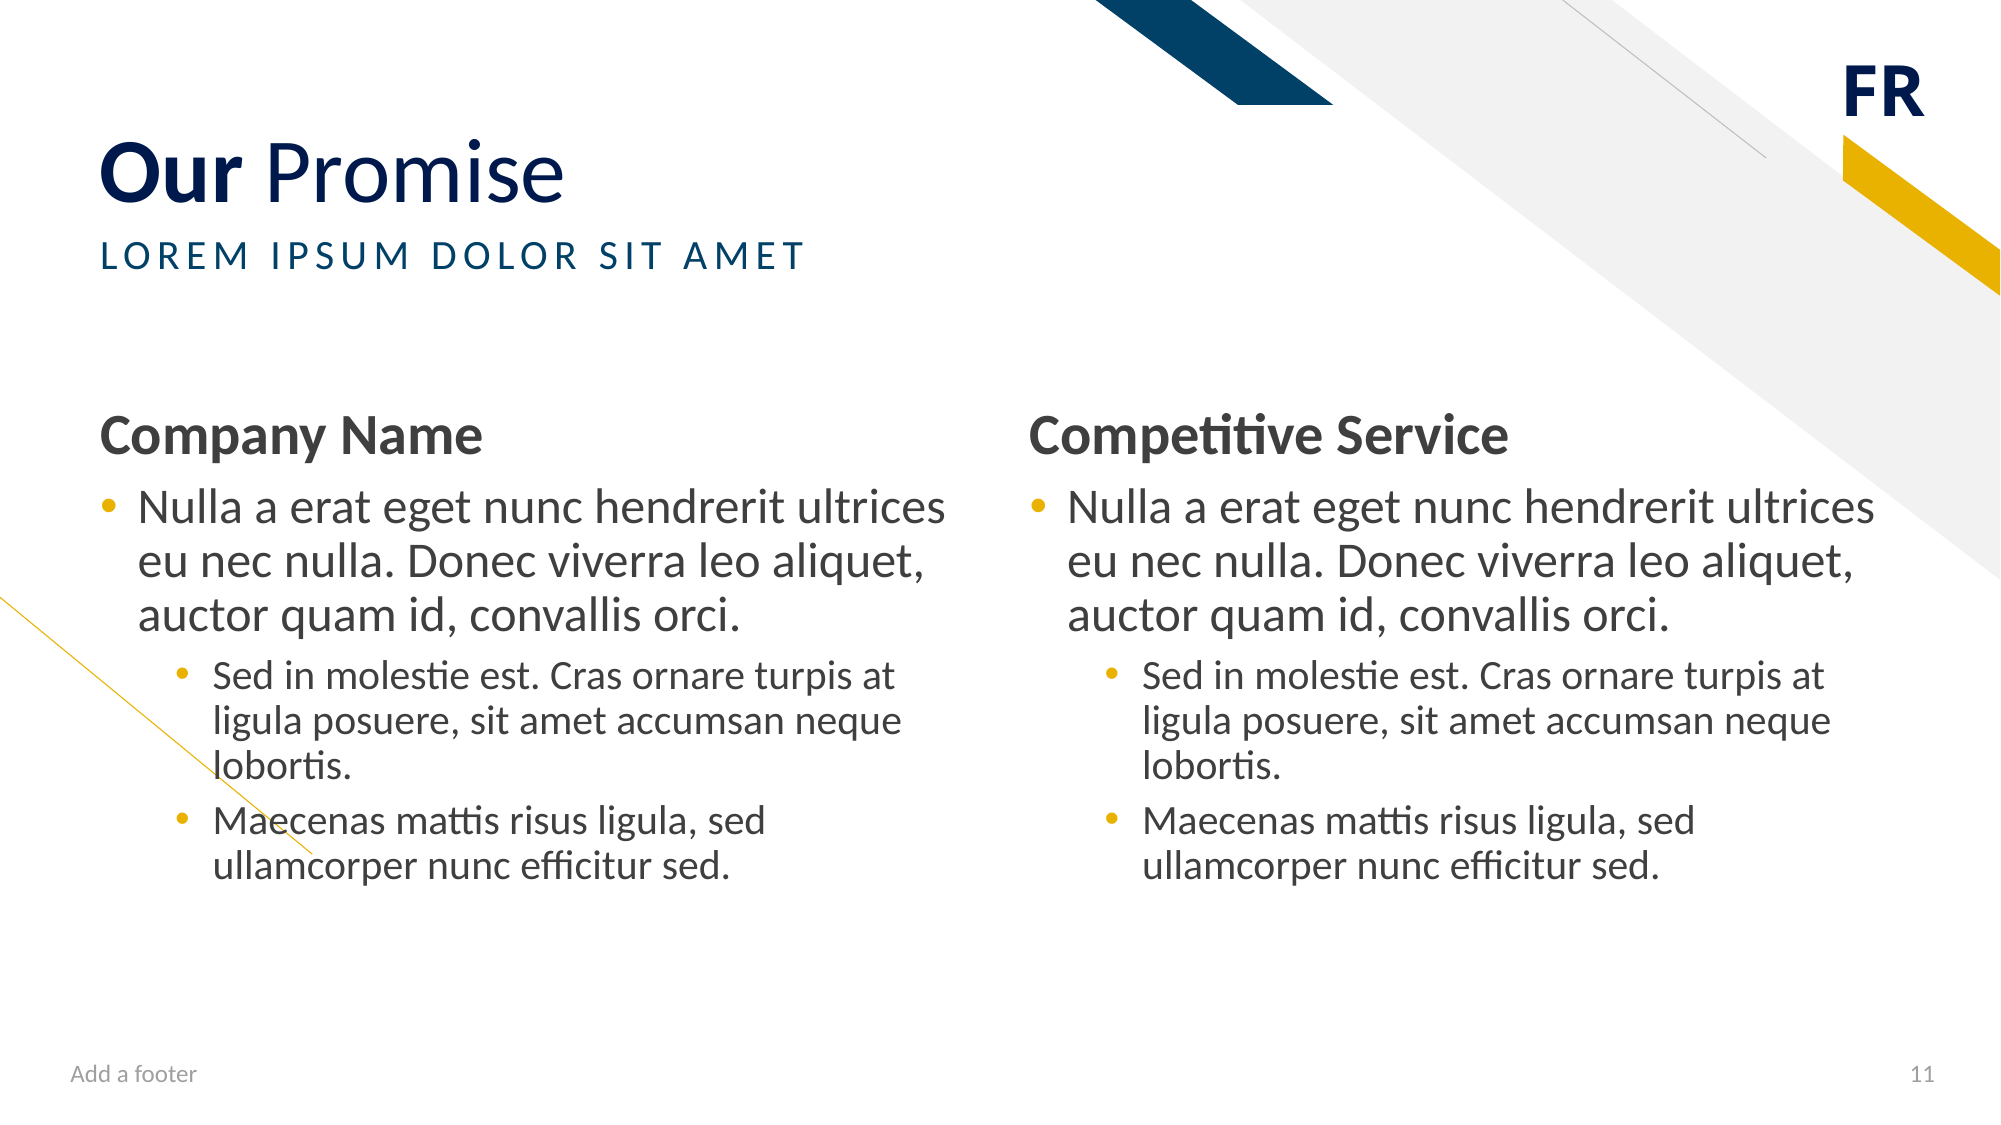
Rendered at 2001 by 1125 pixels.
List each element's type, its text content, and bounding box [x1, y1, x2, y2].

list Nulla a erat eget nunc hendrerit ultrices eu nec nulla. Donec viverra leo aliquet, auctor quam id, convallis orci. Sed in molestie est. Cras ornare turpis at ligula posuere, sit amet accumsan neque lobortis. Maecenas mattis risus ligula, sed ullamcorper nunc efficitur sed. [85, 473, 984, 1004]
list Competitive Service [1014, 345, 1914, 473]
list LOREM IPSUM DOLOR SIT AMET [85, 225, 1295, 326]
list Company Name [85, 345, 984, 473]
footer Add a footer [55, 1042, 731, 1103]
slide_number 11 [1828, 1042, 1950, 1103]
list Nulla a erat eget nunc hendrerit ultrices eu nec nulla. Donec viverra leo aliquet, auctor quam id, convallis orci. Sed in molestie est. Cras ornare turpis at ligula posuere, sit amet accumsan neque lobortis. Maecenas mattis risus ligula, sed ullamcorper nunc efficitur sed. [1014, 473, 1914, 1004]
title Our Promise [85, 34, 1453, 223]
